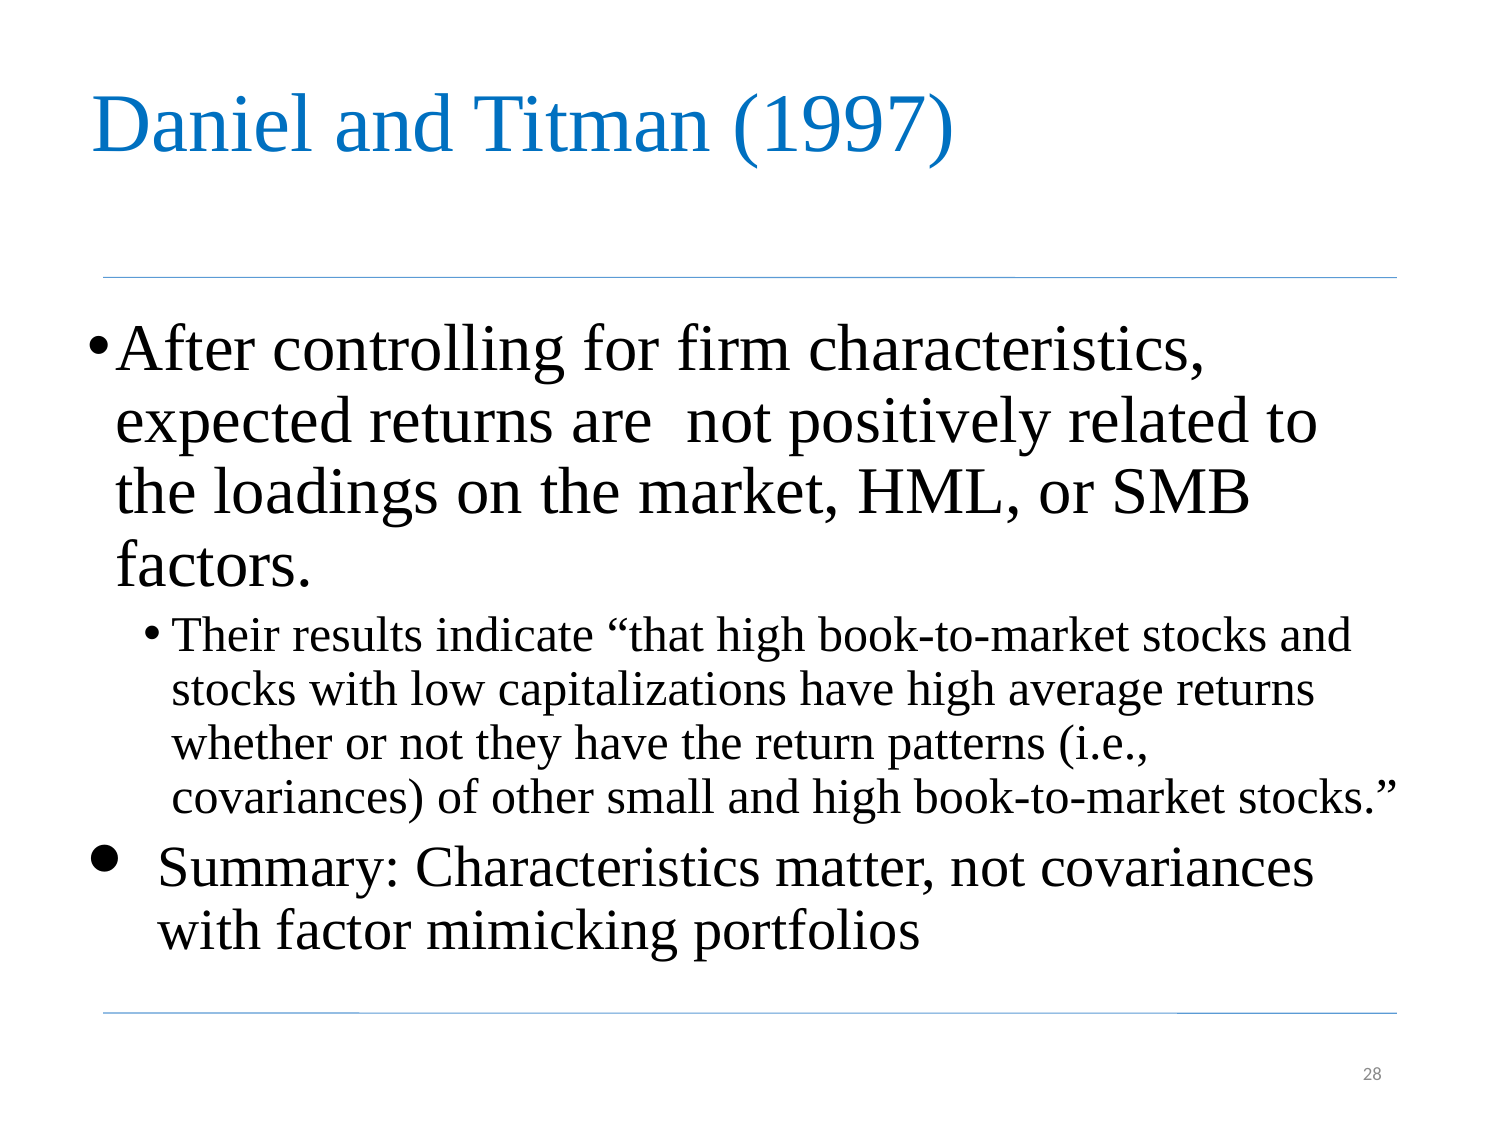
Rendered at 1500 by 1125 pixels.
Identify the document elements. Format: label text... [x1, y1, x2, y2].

title Daniel and Titman (1997) [76, 30, 1433, 219]
list After controlling for firm characteristics, expected returns are not positively related to the loadings on the market, HML, or SMB factors. Their results indicate “that high book-to-market stocks and stocks with low capitalizations have high average returns whether or not they have the return patterns (i.e., covariances) of other small and high book-to-market stocks.” Summary: Characteristics matter, not covariances with factor mimicking portfolios [72, 305, 1428, 1102]
slide_number 28 [1059, 1042, 1397, 1103]
